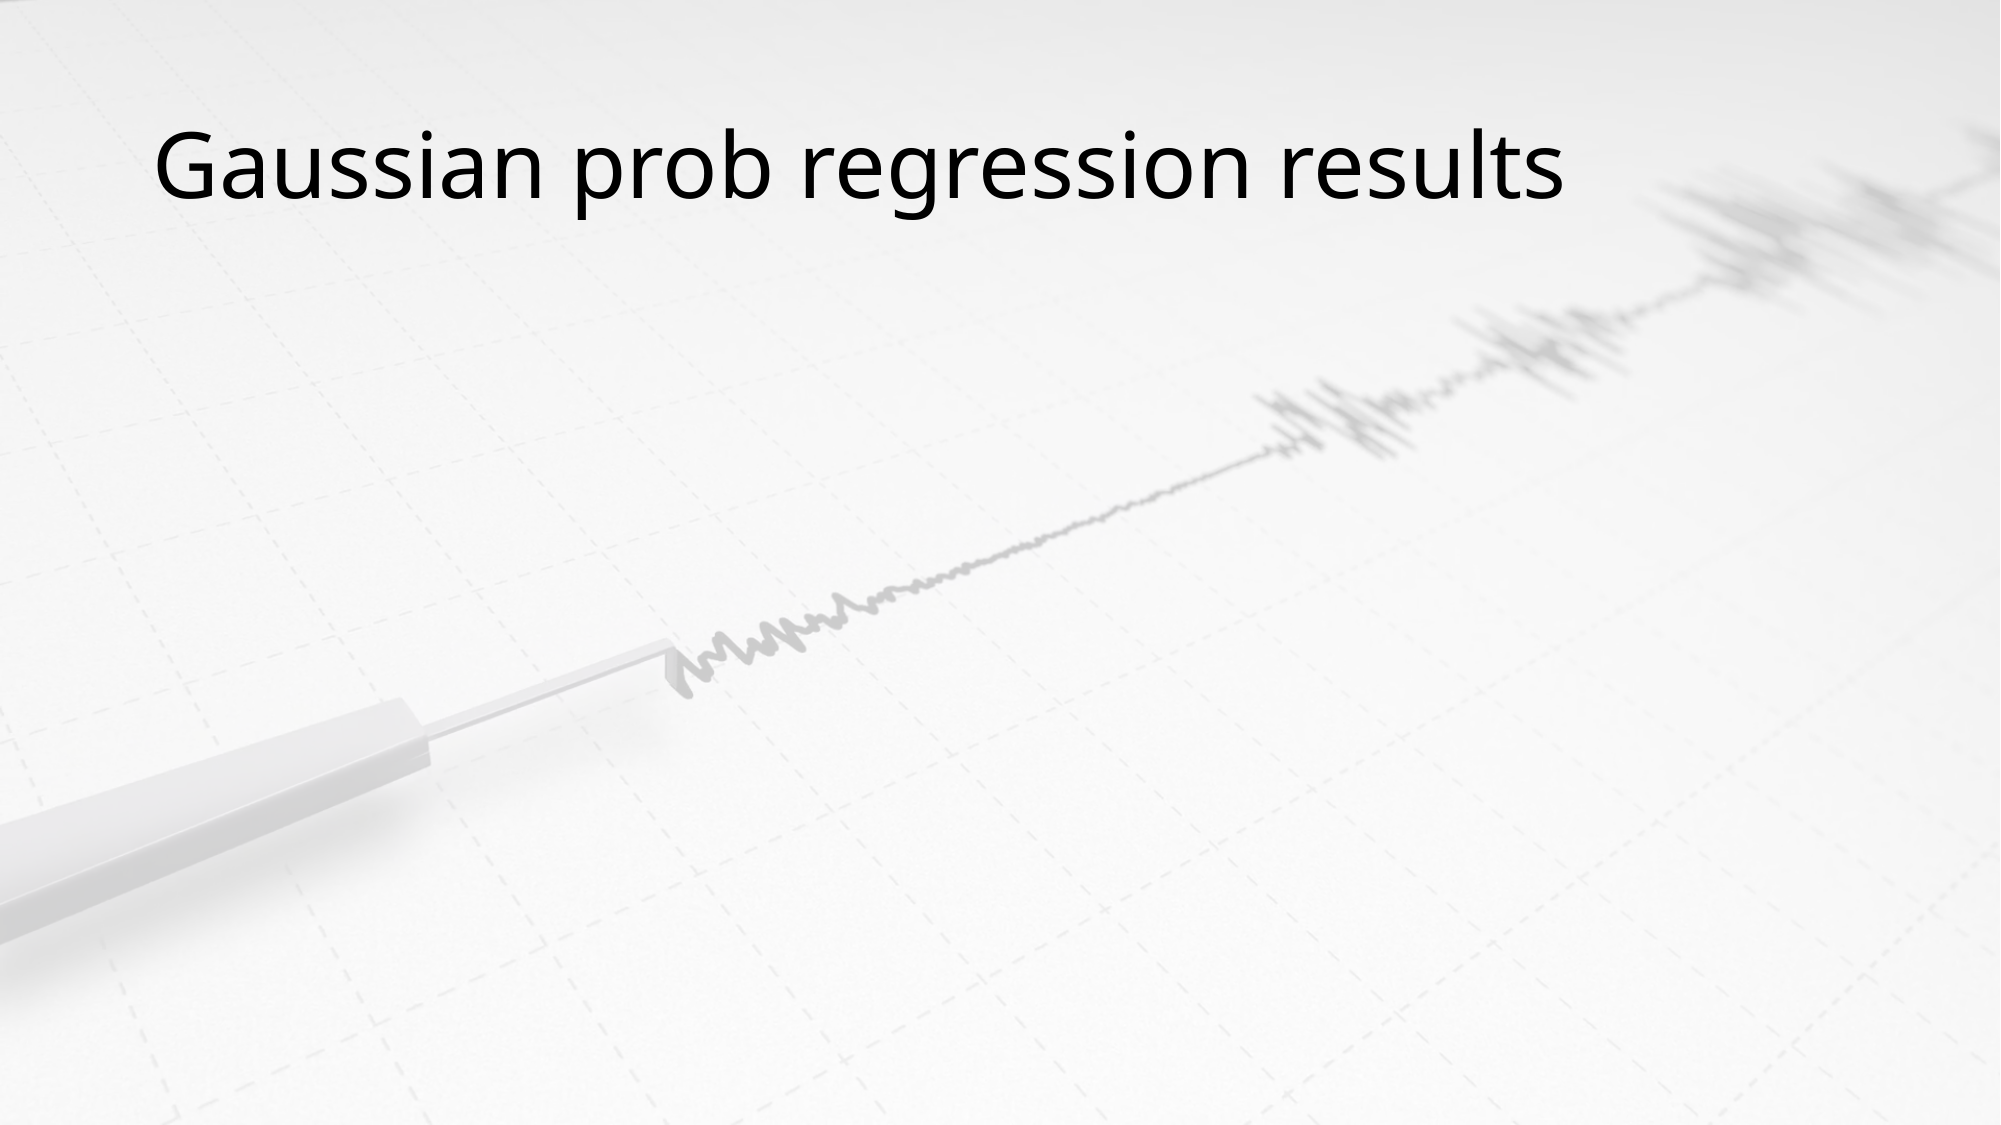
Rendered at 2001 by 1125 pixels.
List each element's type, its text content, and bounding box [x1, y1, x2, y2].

title Gaussian prob regression results [137, 59, 1863, 278]
